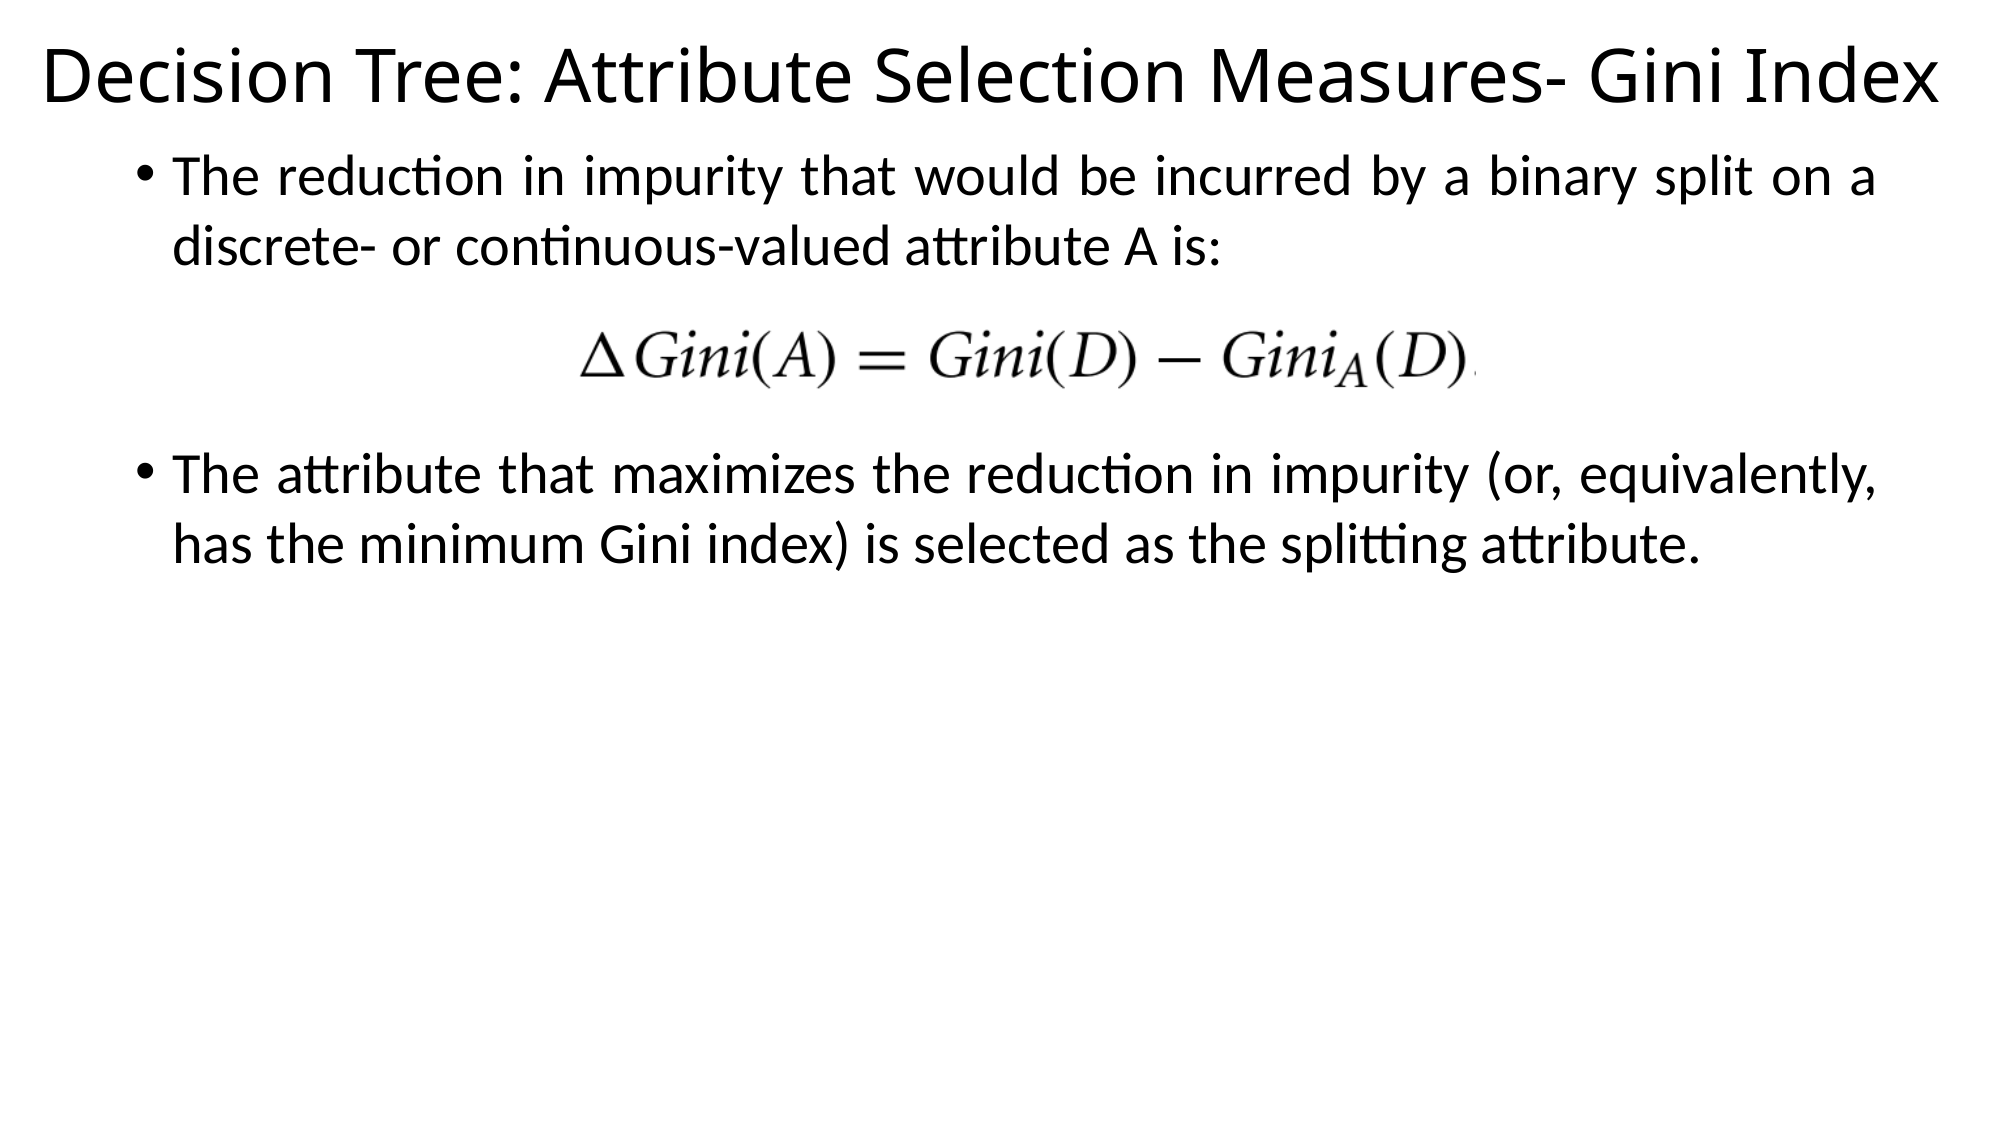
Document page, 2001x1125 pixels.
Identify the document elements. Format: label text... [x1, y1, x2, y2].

list The reduction in impurity that would be incurred by a binary split on a discrete- or continuous-valued attribute A is: The attribute that maximizes the reduction in impurity (or, equivalently, has the minimum Gini index) is selected as the splitting attribute. [120, 129, 1895, 1125]
title Decision Tree: Attribute Selection Measures- Gini Index [16, 19, 1965, 138]
picture [565, 323, 1476, 395]
